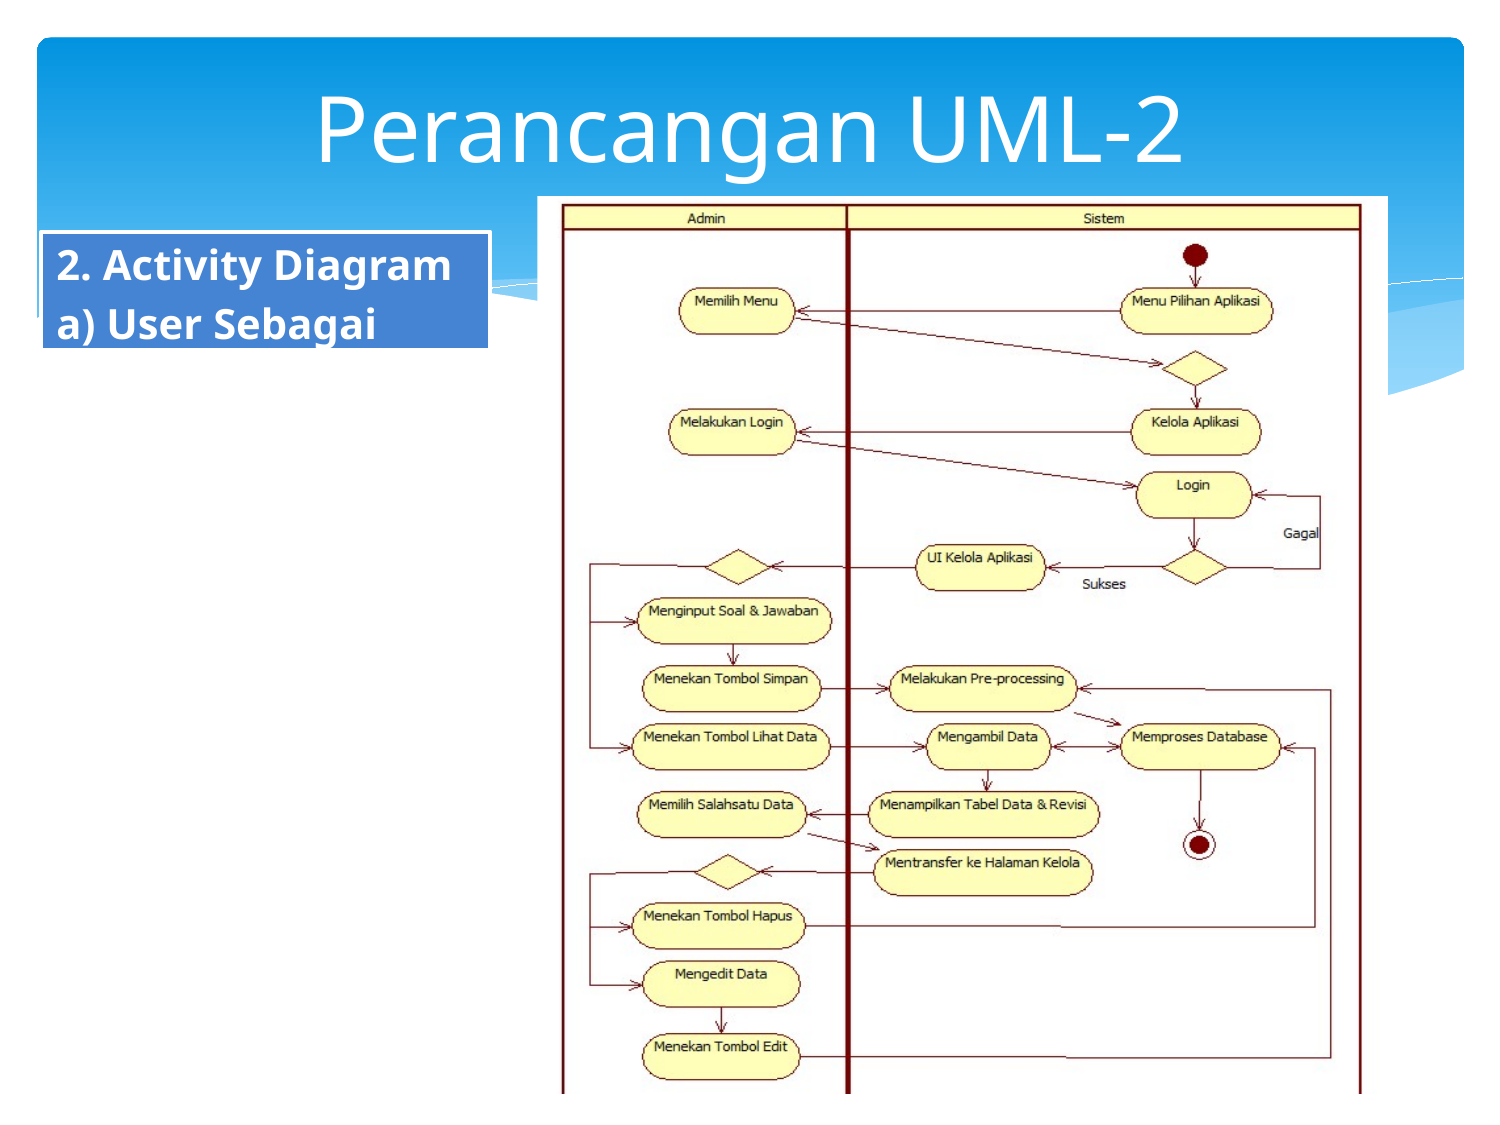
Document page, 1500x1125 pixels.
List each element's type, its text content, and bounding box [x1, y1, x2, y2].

title Perancangan UML-2 [75, 55, 1425, 197]
picture [537, 195, 1389, 1095]
list 2. Activity Diagram a) User Sebagai Admin [39, 230, 492, 352]
